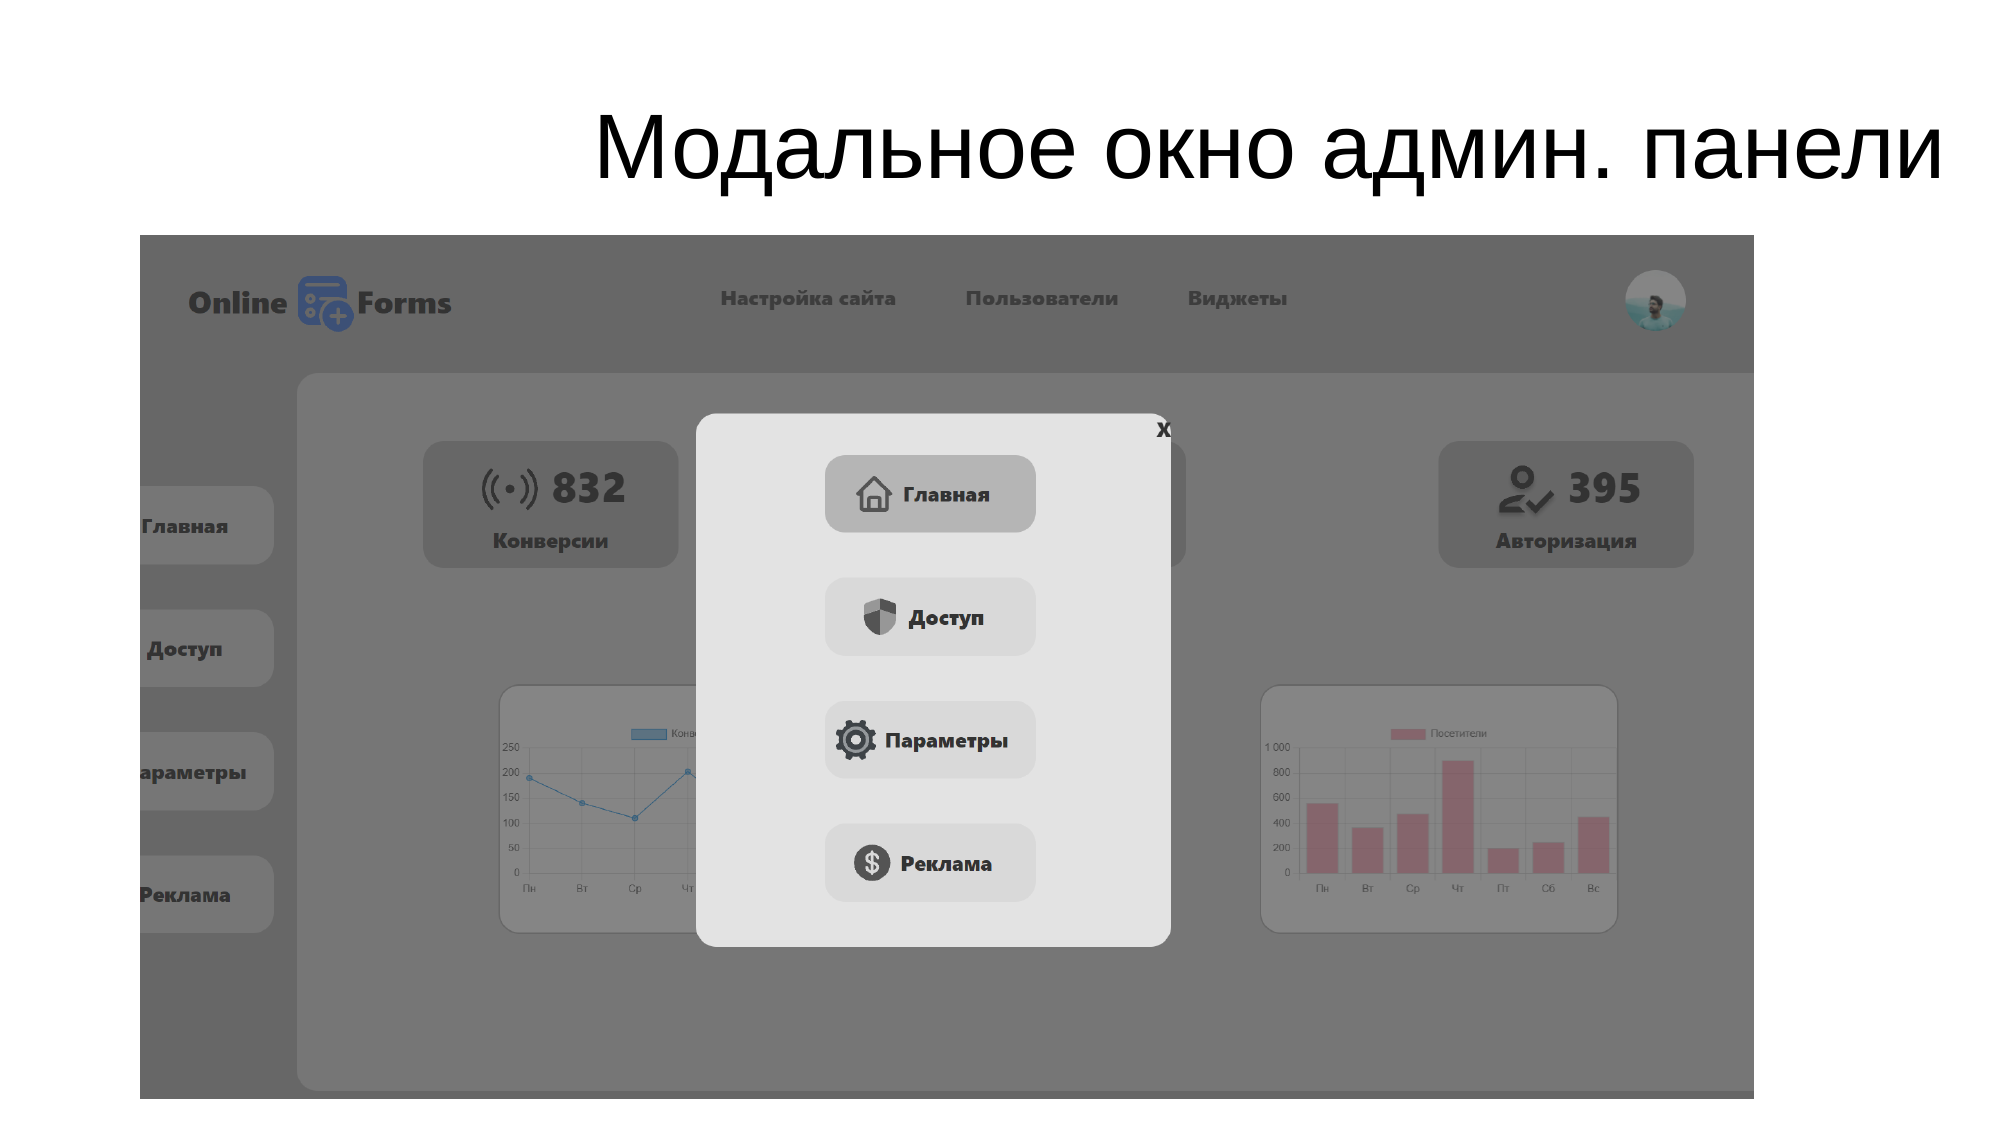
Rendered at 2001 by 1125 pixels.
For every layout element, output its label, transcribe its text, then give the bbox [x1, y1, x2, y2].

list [139, 235, 1754, 1099]
title Модальное окно админ. панели [370, 47, 2000, 236]
